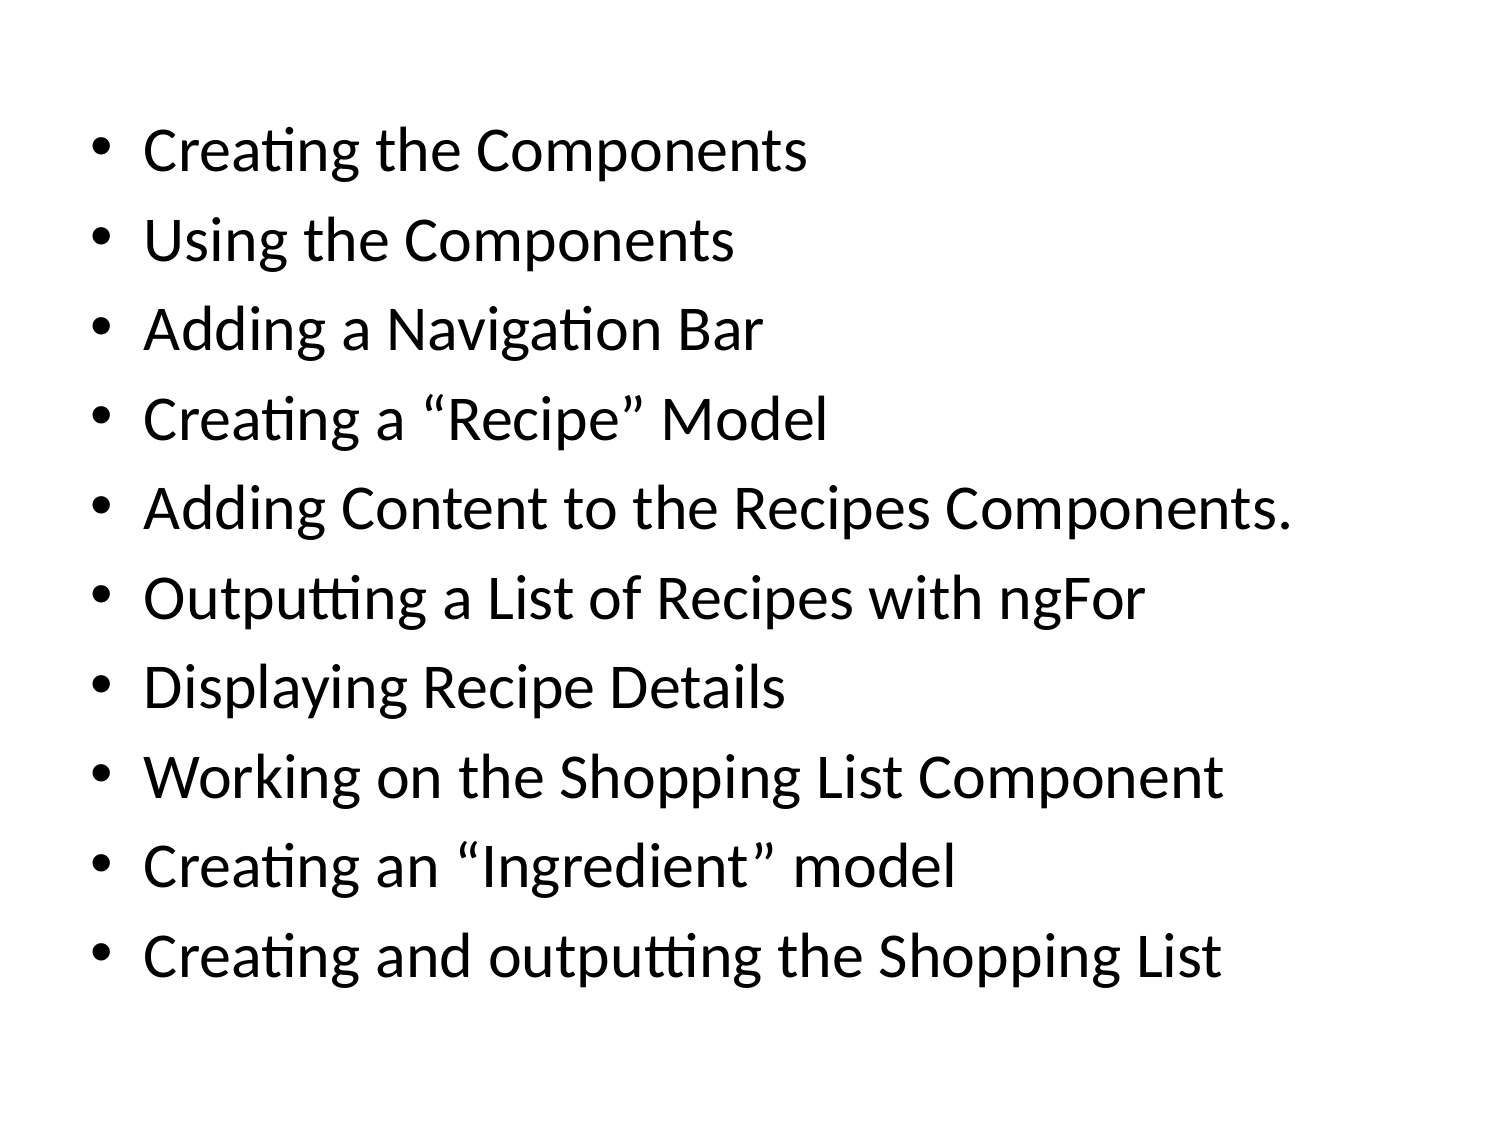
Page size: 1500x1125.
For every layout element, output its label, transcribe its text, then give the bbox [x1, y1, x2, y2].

list Creating the Components Using the Components Adding a Navigation Bar Creating a “Recipe” Model Adding Content to the Recipes Components. Outputting a List of Recipes with ngFor Displaying Recipe Details Working on the Shopping List Component Creating an “Ingredient” model Creating and outputting the Shopping List [75, 99, 1425, 1005]
